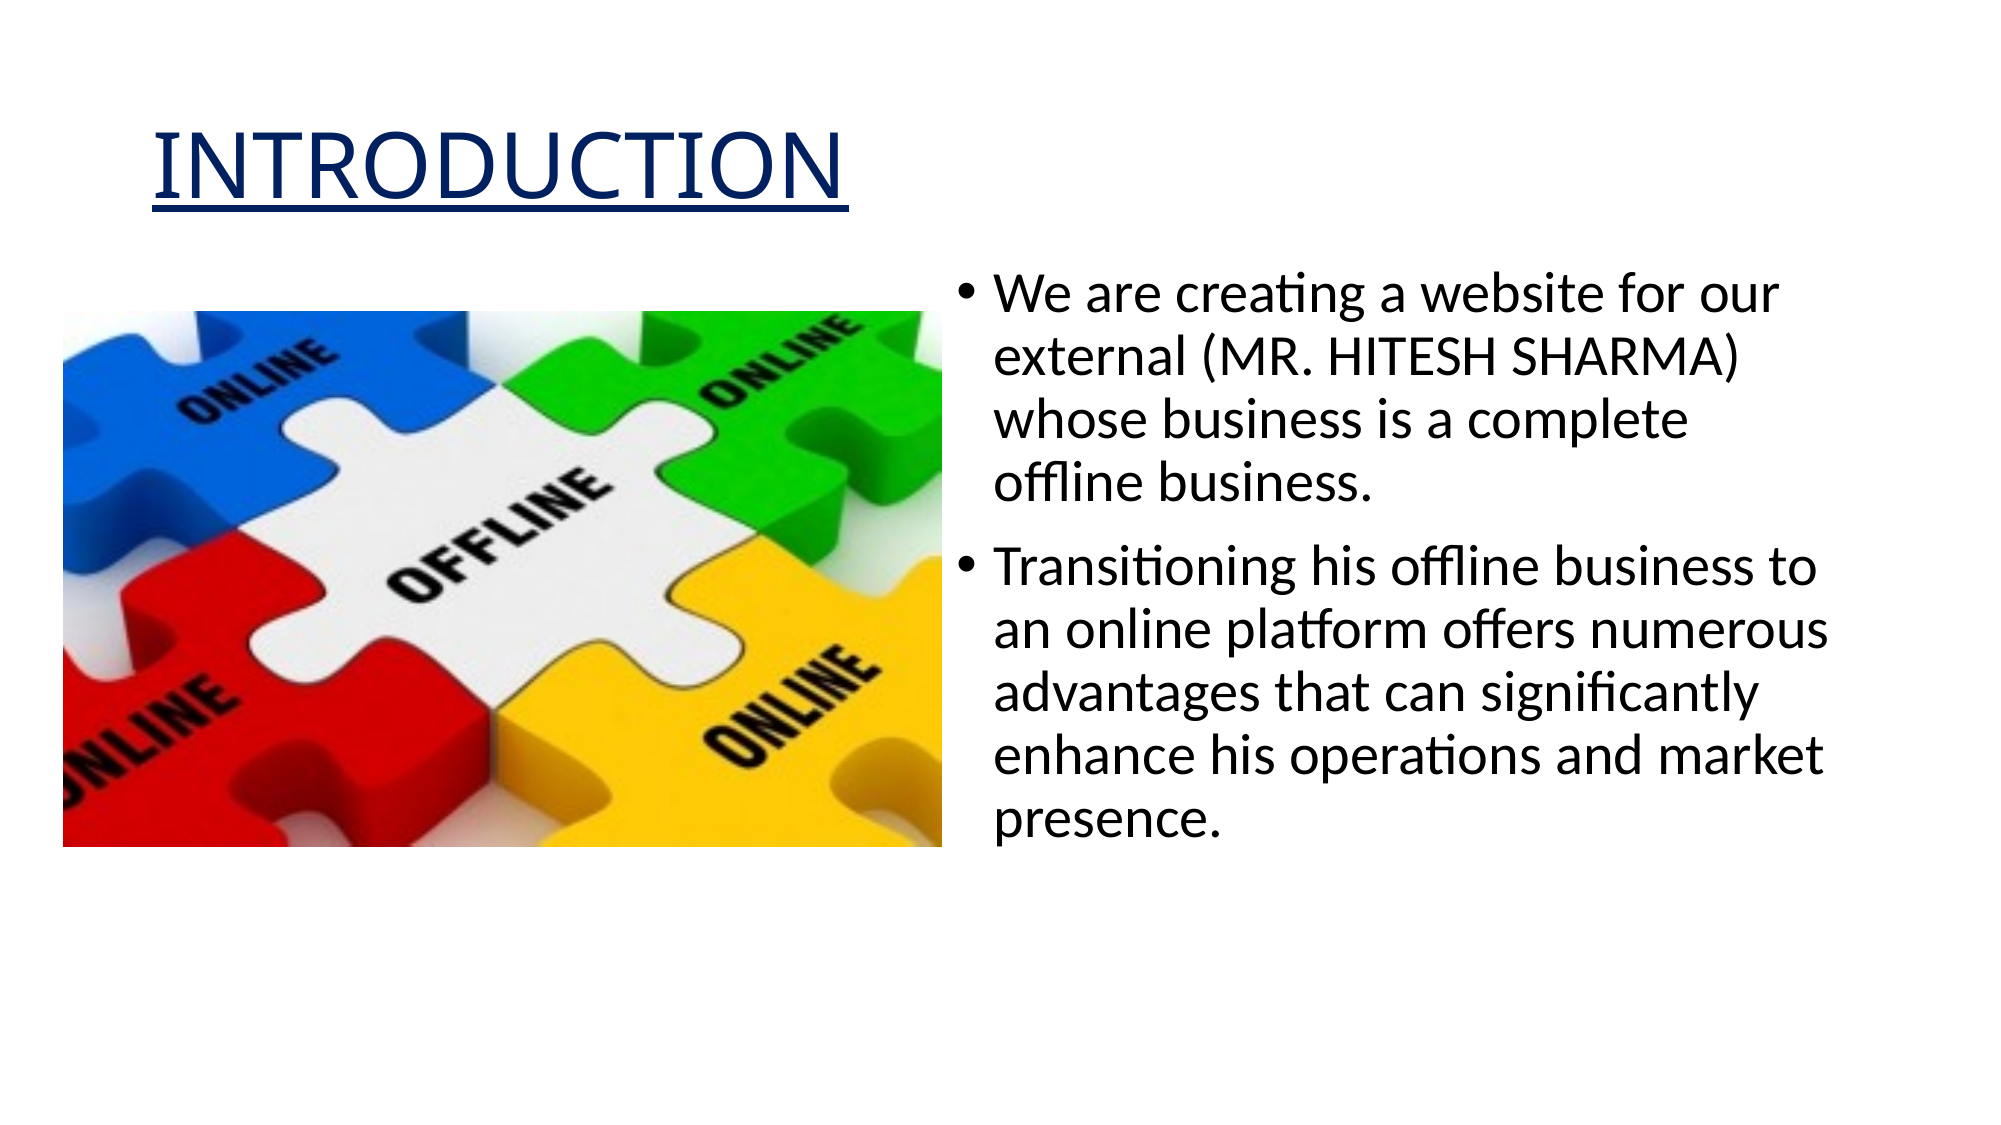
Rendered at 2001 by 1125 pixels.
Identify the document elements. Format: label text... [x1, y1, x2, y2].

title INTRODUCTION [137, 59, 1863, 278]
list We are creating a website for our external (MR. HITESH SHARMA) whose business is a complete offline business. Transitioning his offline business to an online platform offers numerous advantages that can significantly enhance his operations and market presence. [941, 254, 1863, 1125]
picture [63, 311, 942, 847]
